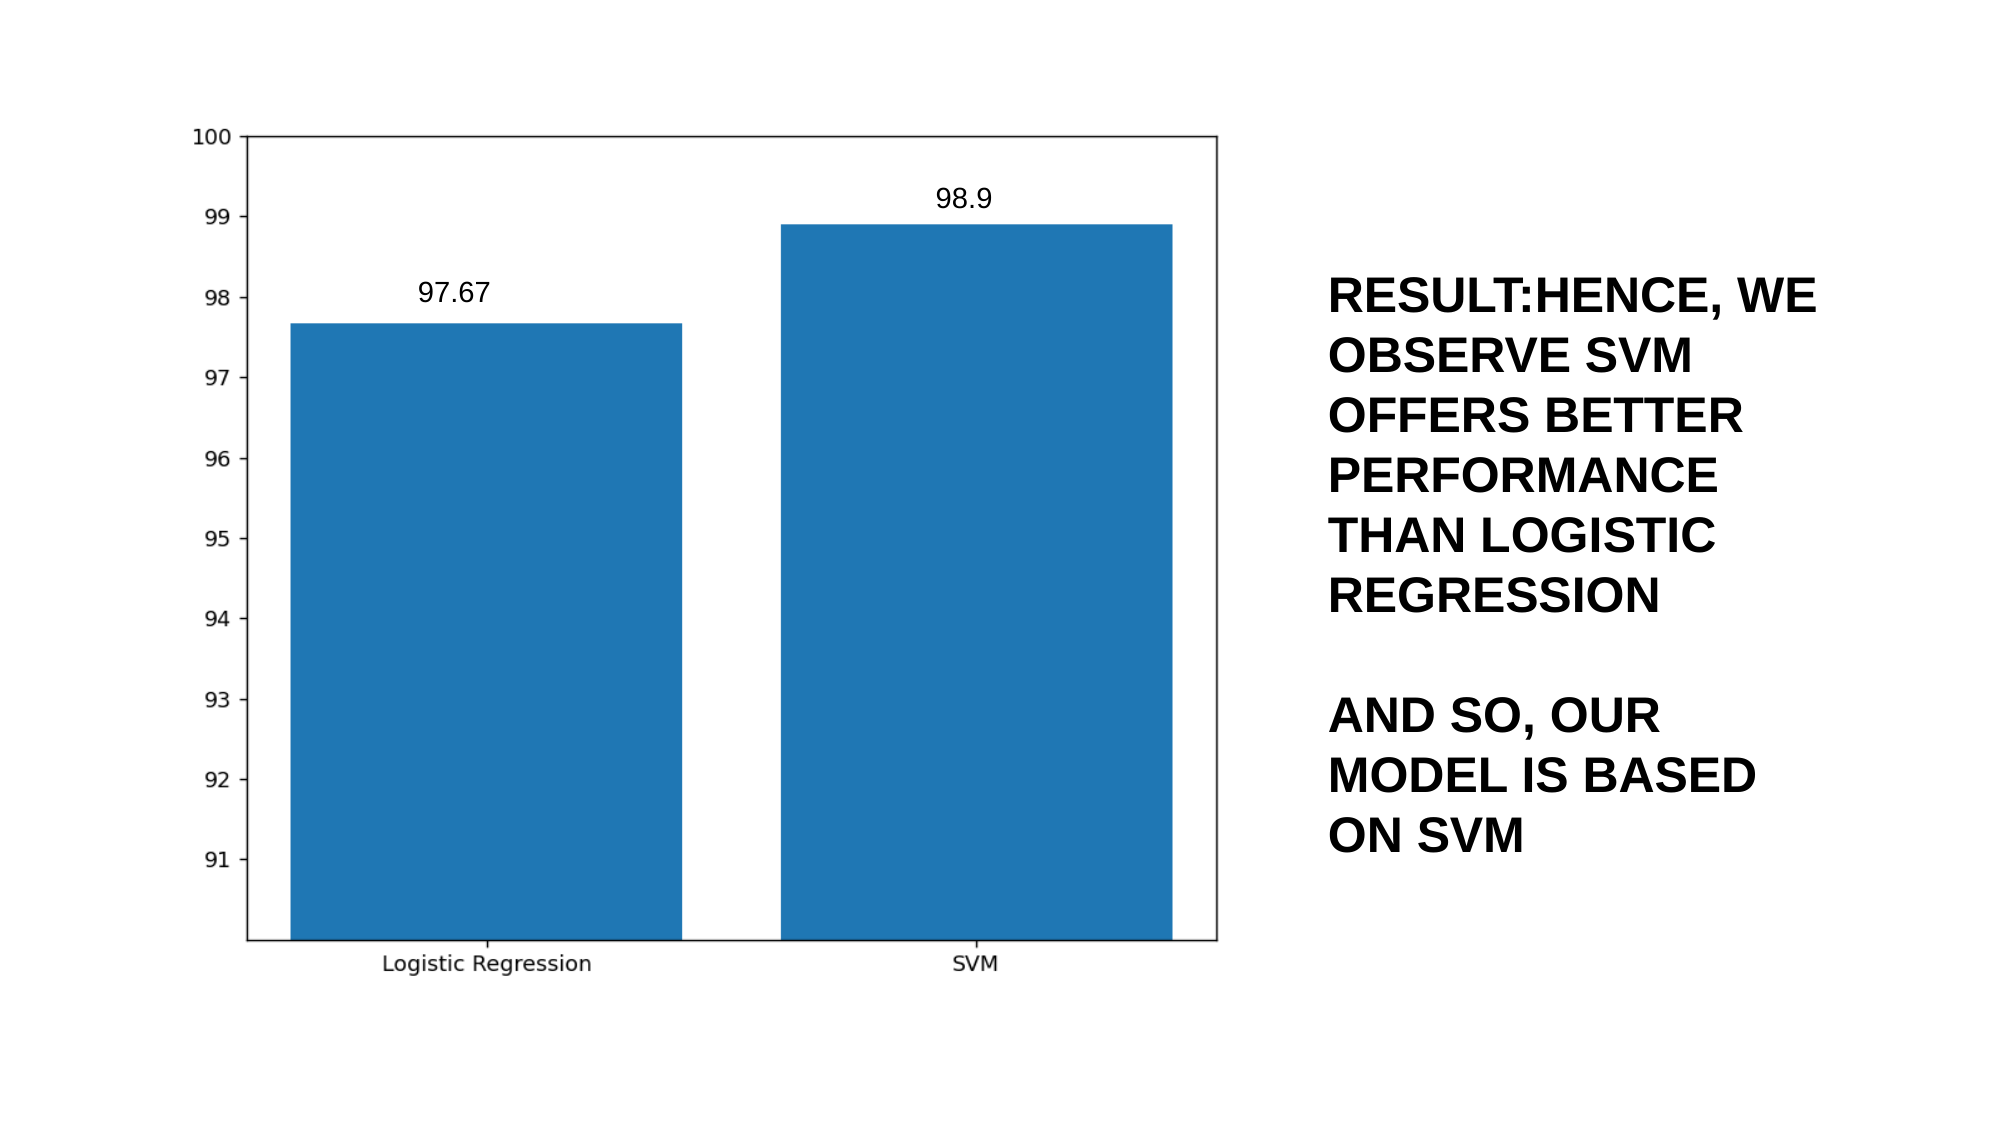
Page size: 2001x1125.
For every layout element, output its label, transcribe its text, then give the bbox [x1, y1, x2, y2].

picture [92, 23, 1314, 1051]
text_box RESULT:HENCE, WE OBSERVE SVM OFFERS BETTER PERFORMANCE THAN LOGISTIC REGRESSION AND SO, OUR MODEL IS BASED ON SVM [1319, 254, 1855, 870]
